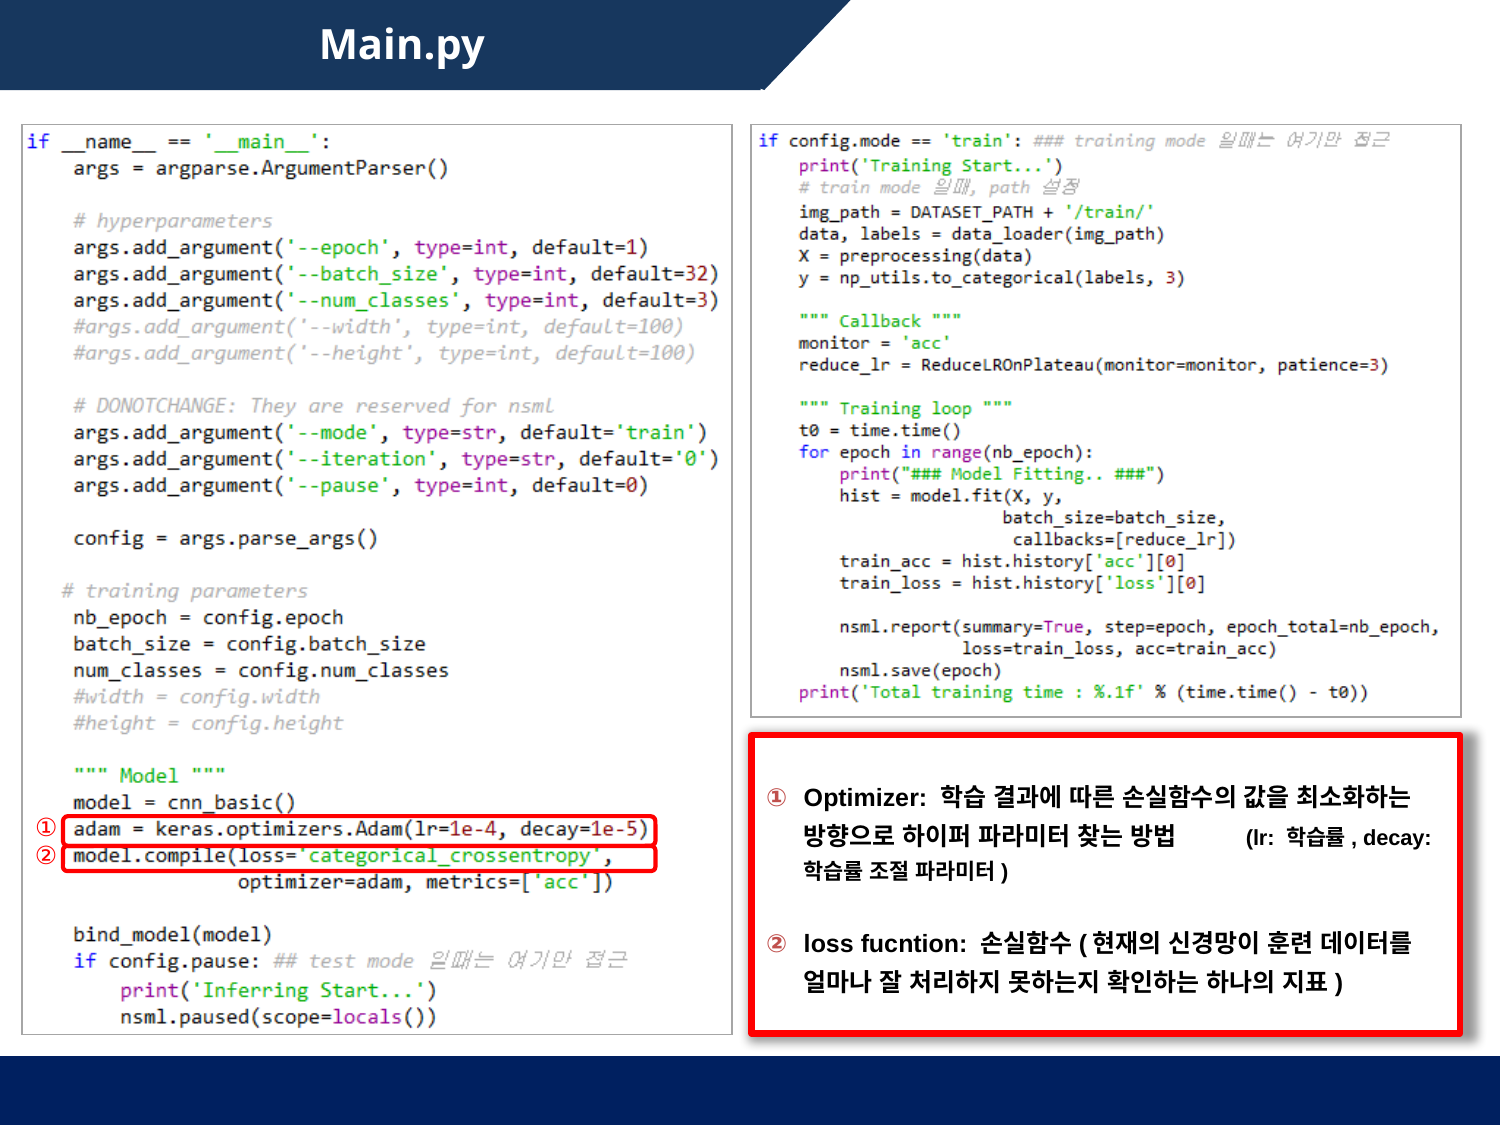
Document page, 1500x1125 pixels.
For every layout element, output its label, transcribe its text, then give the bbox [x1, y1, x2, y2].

picture [22, 125, 732, 1034]
text_box [0, 1056, 1500, 1125]
picture [751, 125, 1461, 717]
text_box Main.py [304, 10, 500, 76]
text_box Optimizer: 학습 결과에 따른 손실함수의 값을 최소화하는 방향으로 하이퍼 파라미터 찾는 방법 (lr: 학습률, decay: 학습률 조절 파라미터) loss fucntion: 손실함수(현재의 신경망이 훈련 데이터를 얼마나 잘 처리하지 못하는지 확인하는 하나의 지표) [751, 735, 1461, 1034]
